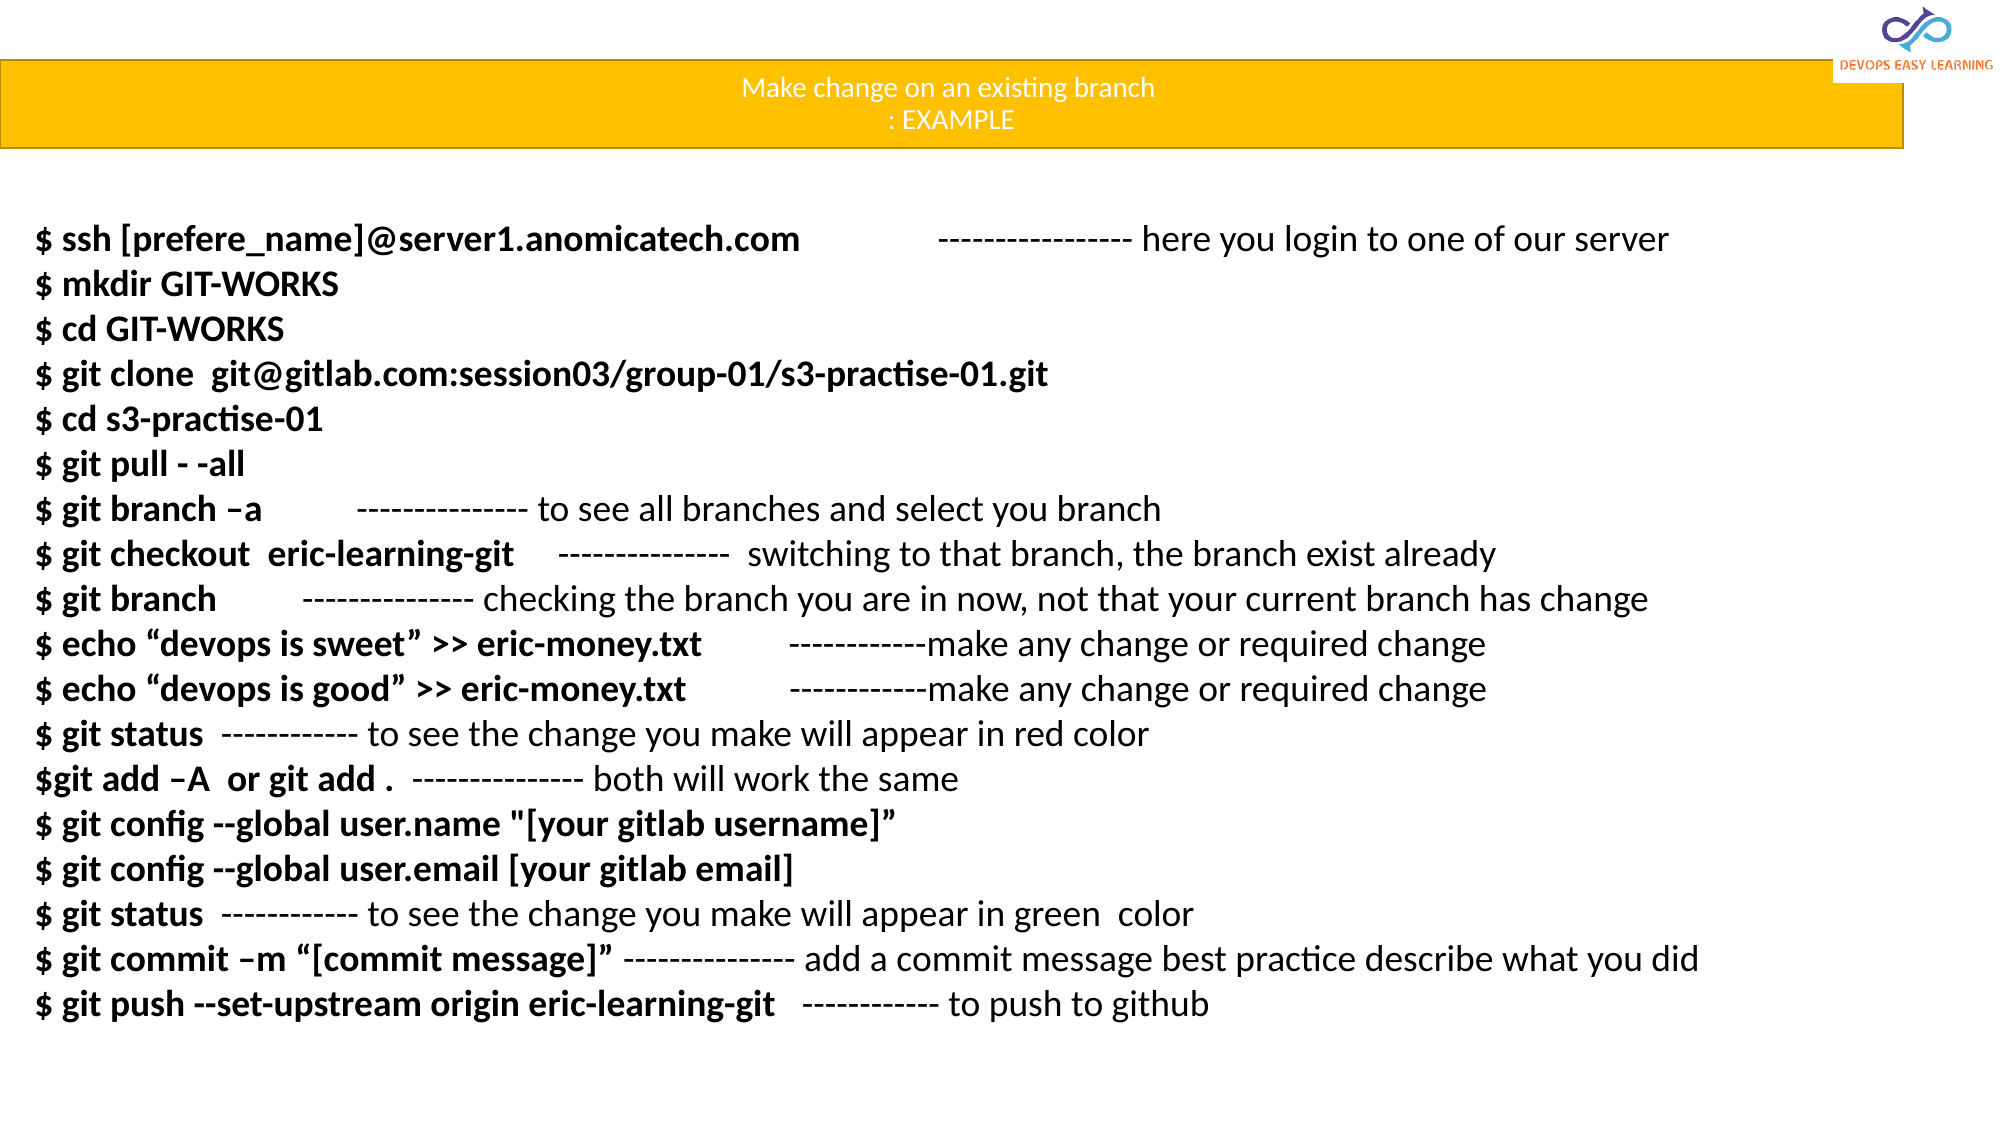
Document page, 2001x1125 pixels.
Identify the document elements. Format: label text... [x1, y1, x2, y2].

text_box $ ssh [prefere_name]@server1.anomicatech.com ----------------- here you login to one of our server $ mkdir GIT-WORKS $ cd GIT-WORKS $ git clone git@gitlab.com:session03/group-01/s3-practise-01.git $ cd s3-practise-01 $ git pull - -all $ git branch –a --------------- to see all branches and select you branch $ git checkout eric-learning-git --------------- switching to that branch, the branch exist already $ git branch --------------- checking the branch you are in now, not that your current branch has change $ echo “devops is sweet” >> eric-money.txt ------------make any change or required change $ echo “devops is good” >> eric-money.txt ------------make any change or required change $ git status ------------ to see the change you make will appear in red color $git add –A or git add . --------------- both will work the same $ git config --global user.name "[your gitlab username]” $ git config --global user.email [your gitlab email] $ git status ------------ to see the change you make will appear in green color $ git commit –m “[commit message]” --------------- add a commit message best practice describe what you did $ git push --set-upstream origin eric-learning-git ------------ to push to github [19, 206, 1974, 1125]
title Make change on an existing branch : EXAMPLE [0, 59, 1904, 148]
picture [1833, 0, 2000, 84]
